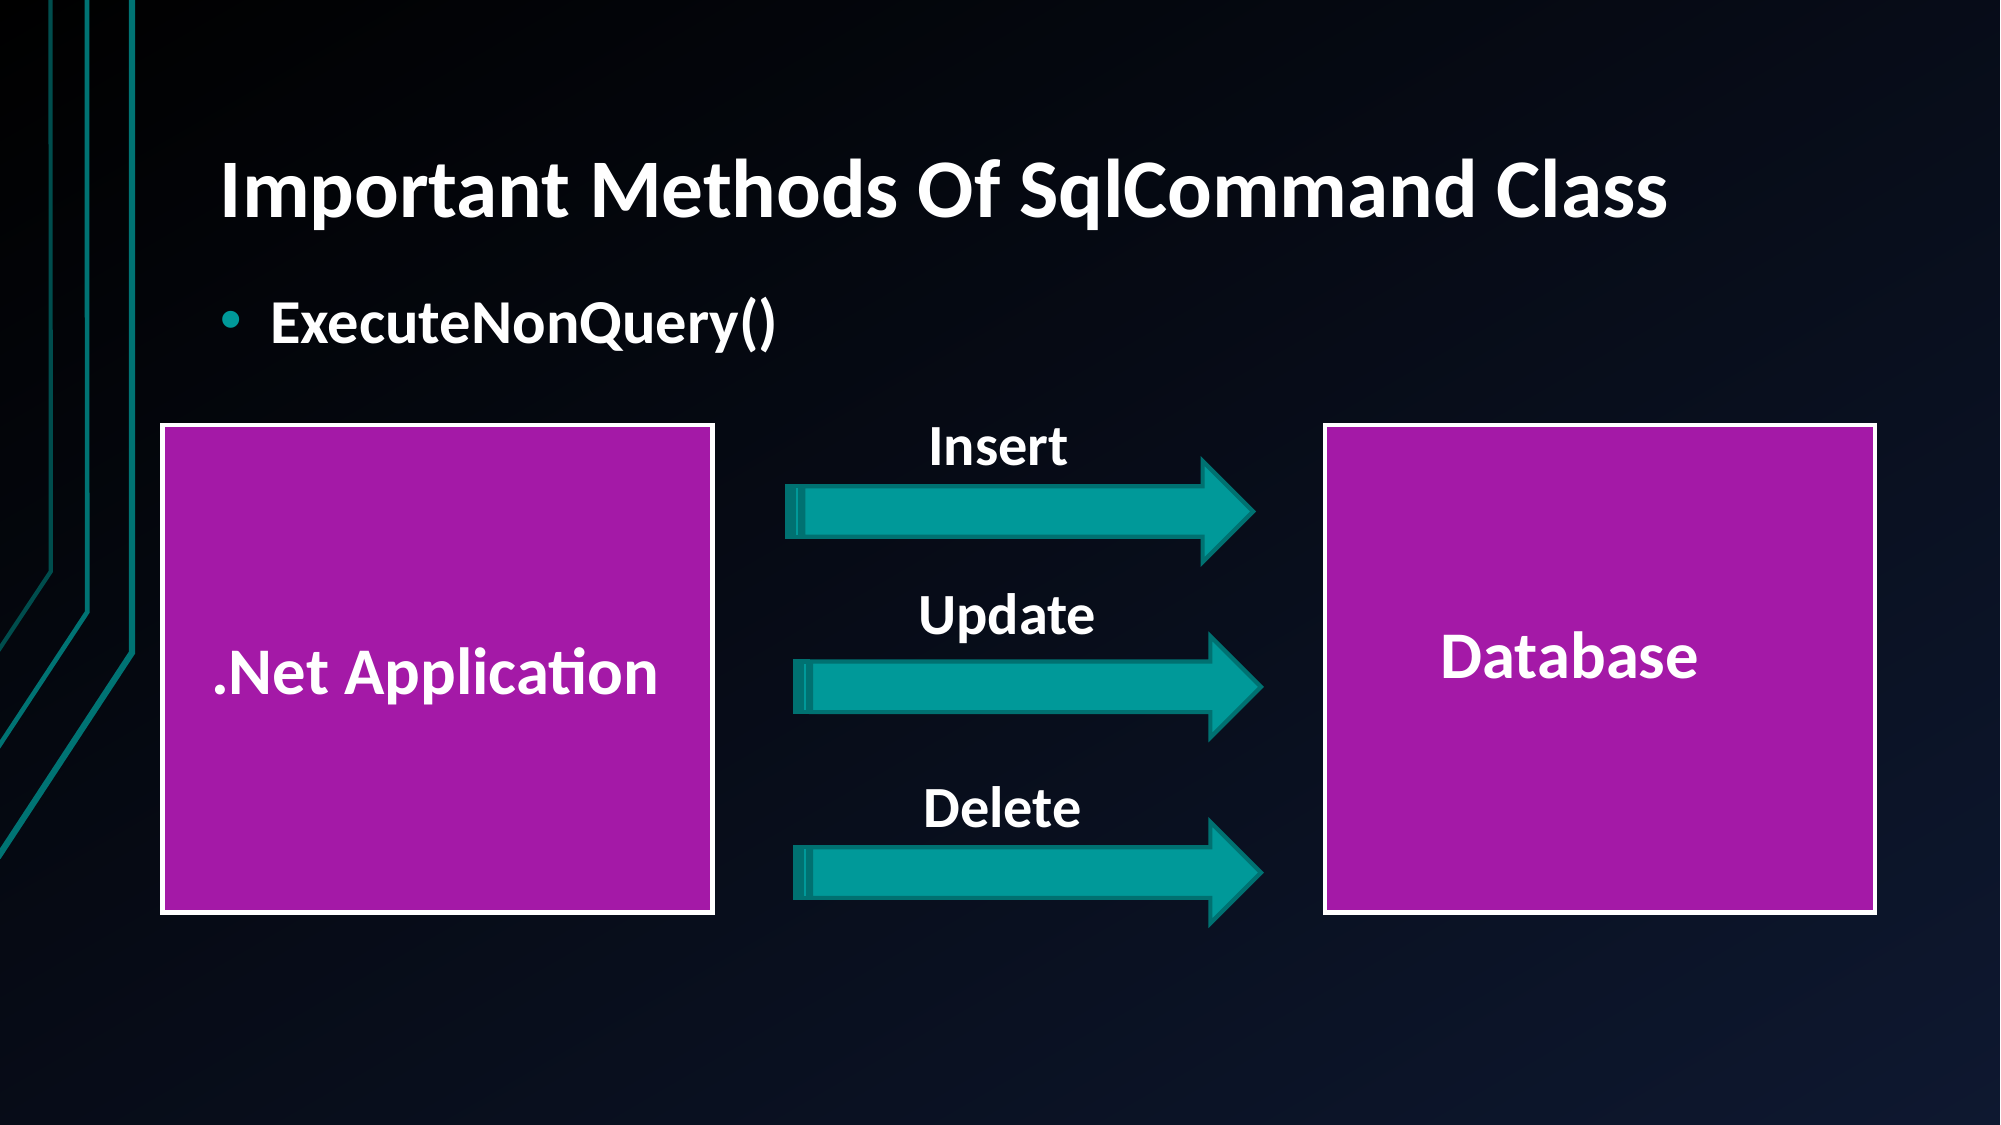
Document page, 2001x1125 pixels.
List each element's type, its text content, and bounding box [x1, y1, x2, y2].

text_box [793, 816, 1264, 929]
text_box Update [903, 568, 1112, 654]
text_box [793, 631, 1264, 743]
text_box [785, 455, 1257, 568]
title Important Methods Of SqlCommand Class [200, 45, 1900, 246]
text_box Insert [913, 399, 1084, 485]
text_box .Net Application [196, 620, 675, 716]
text_box Database [1426, 604, 1715, 699]
text_box Delete [908, 762, 1097, 847]
text_box [1323, 423, 1877, 915]
list ExecuteNonQuery() [200, 279, 1900, 1012]
text_box [160, 423, 715, 915]
